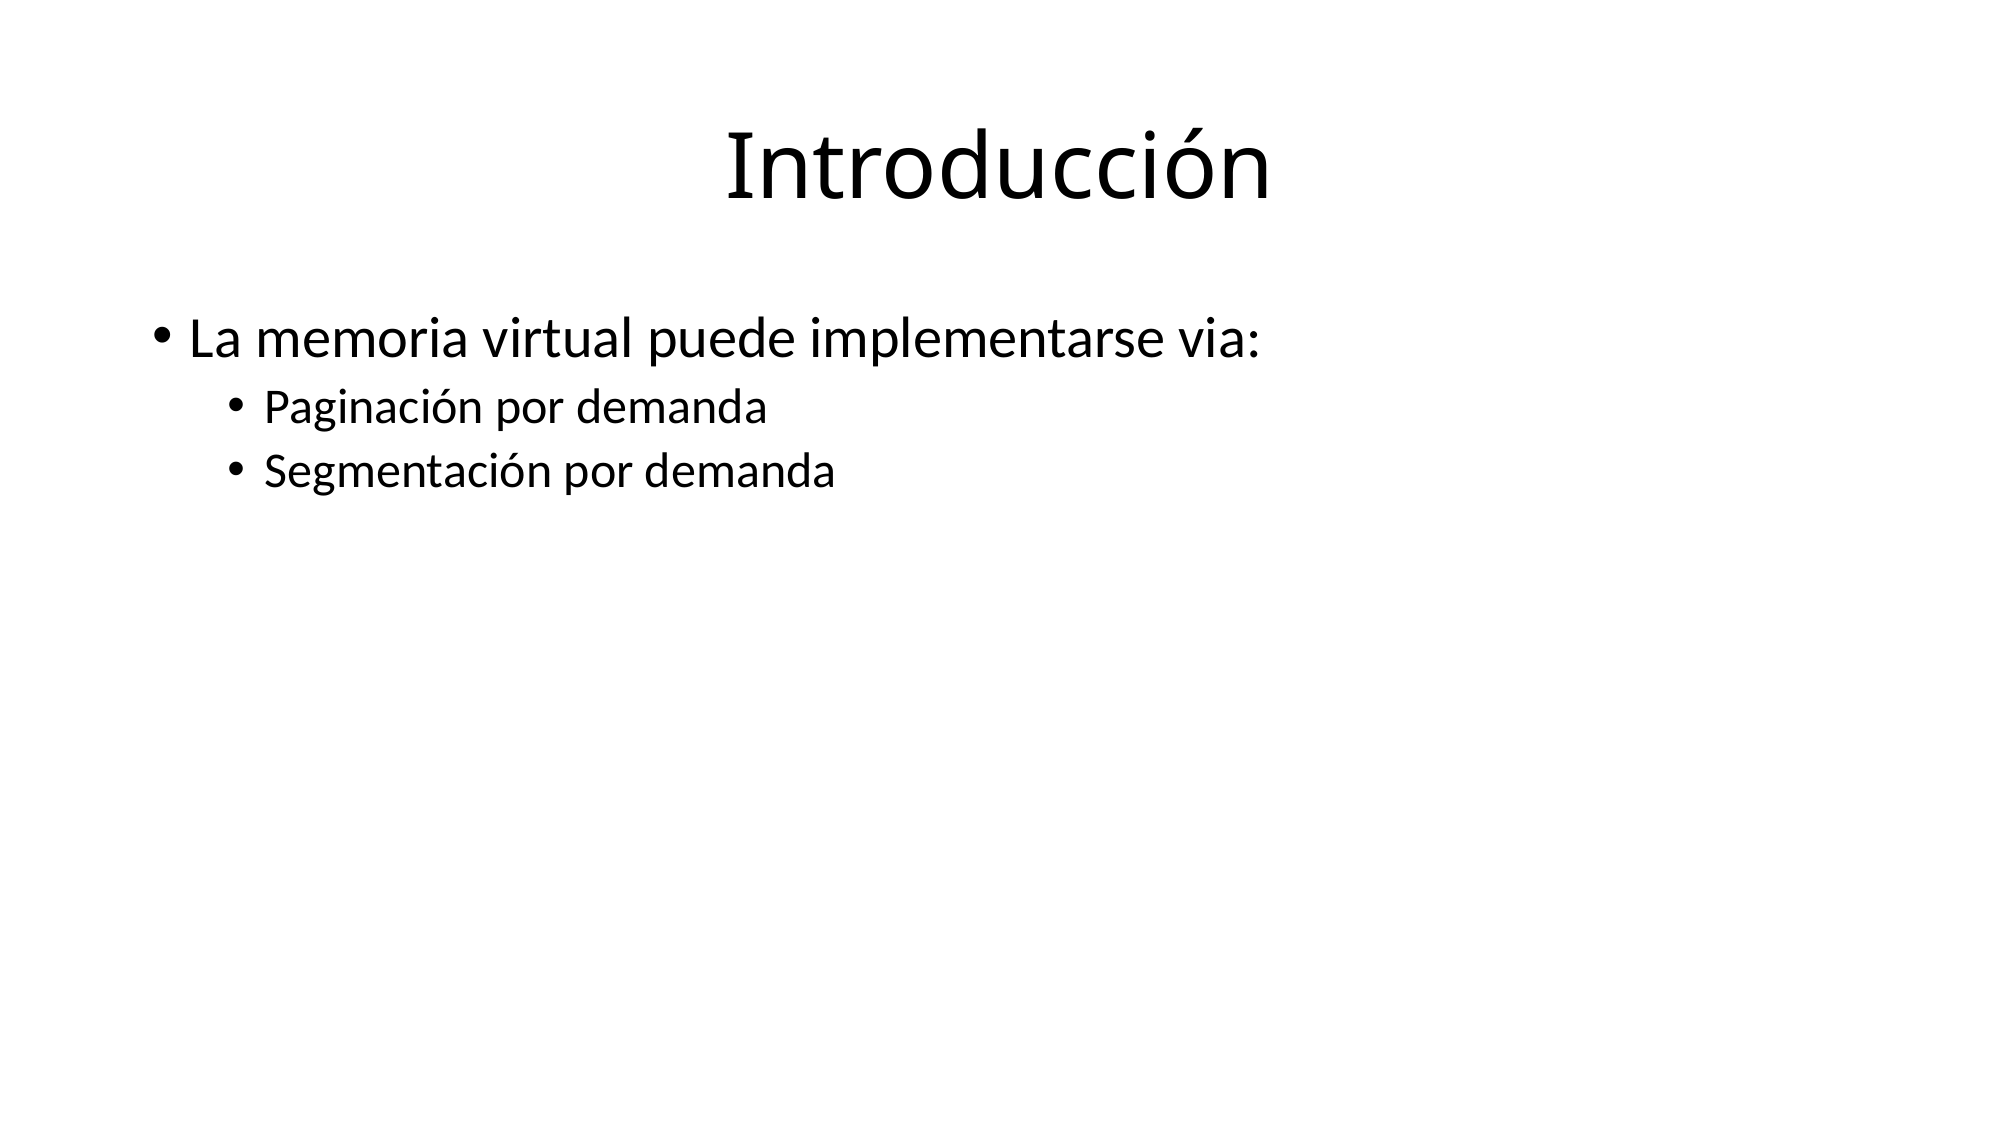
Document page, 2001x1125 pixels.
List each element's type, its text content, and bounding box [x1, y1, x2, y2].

list La memoria virtual puede implementarse via: Paginación por demanda Segmentación por demanda [137, 299, 1863, 1014]
title Introducción [137, 59, 1863, 278]
